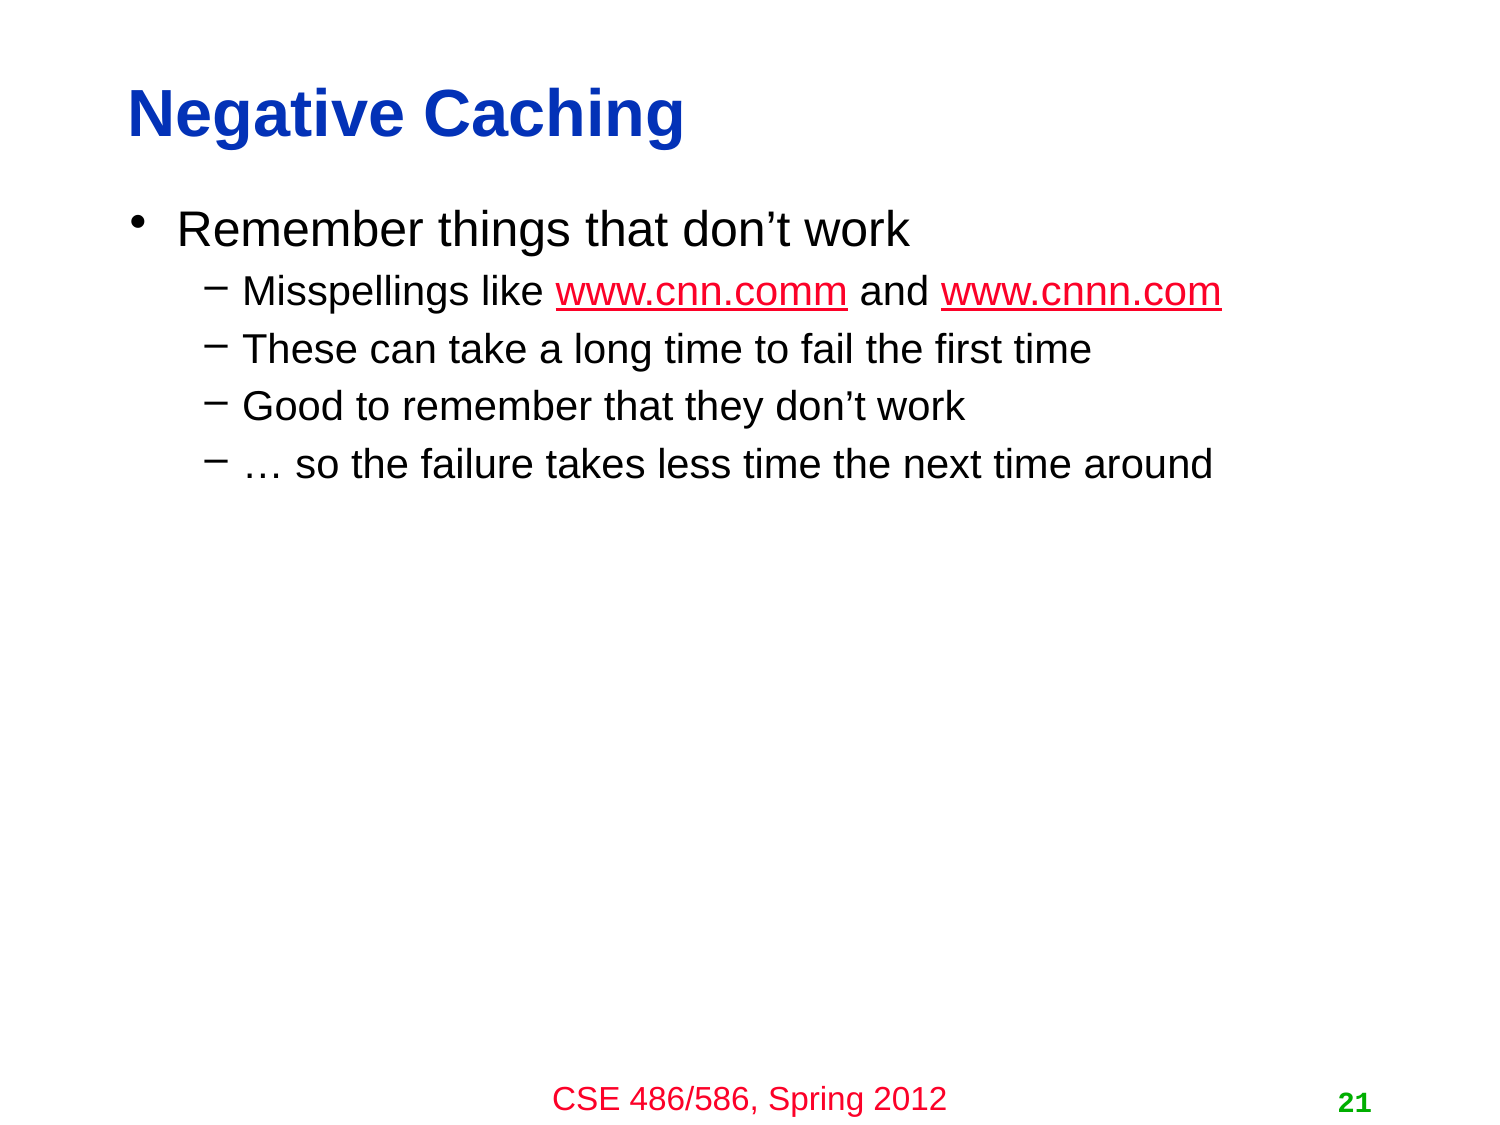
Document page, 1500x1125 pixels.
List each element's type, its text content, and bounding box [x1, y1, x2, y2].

title Negative Caching [112, 53, 1310, 176]
slide_number 21 [1074, 1076, 1388, 1125]
list Remember things that don’t work Misspellings like www.cnn.comm and www.cnnn.com These can take a long time to fail the first time Good to remember that they don’t work … so the failure takes less time the next time around [114, 195, 1376, 1005]
